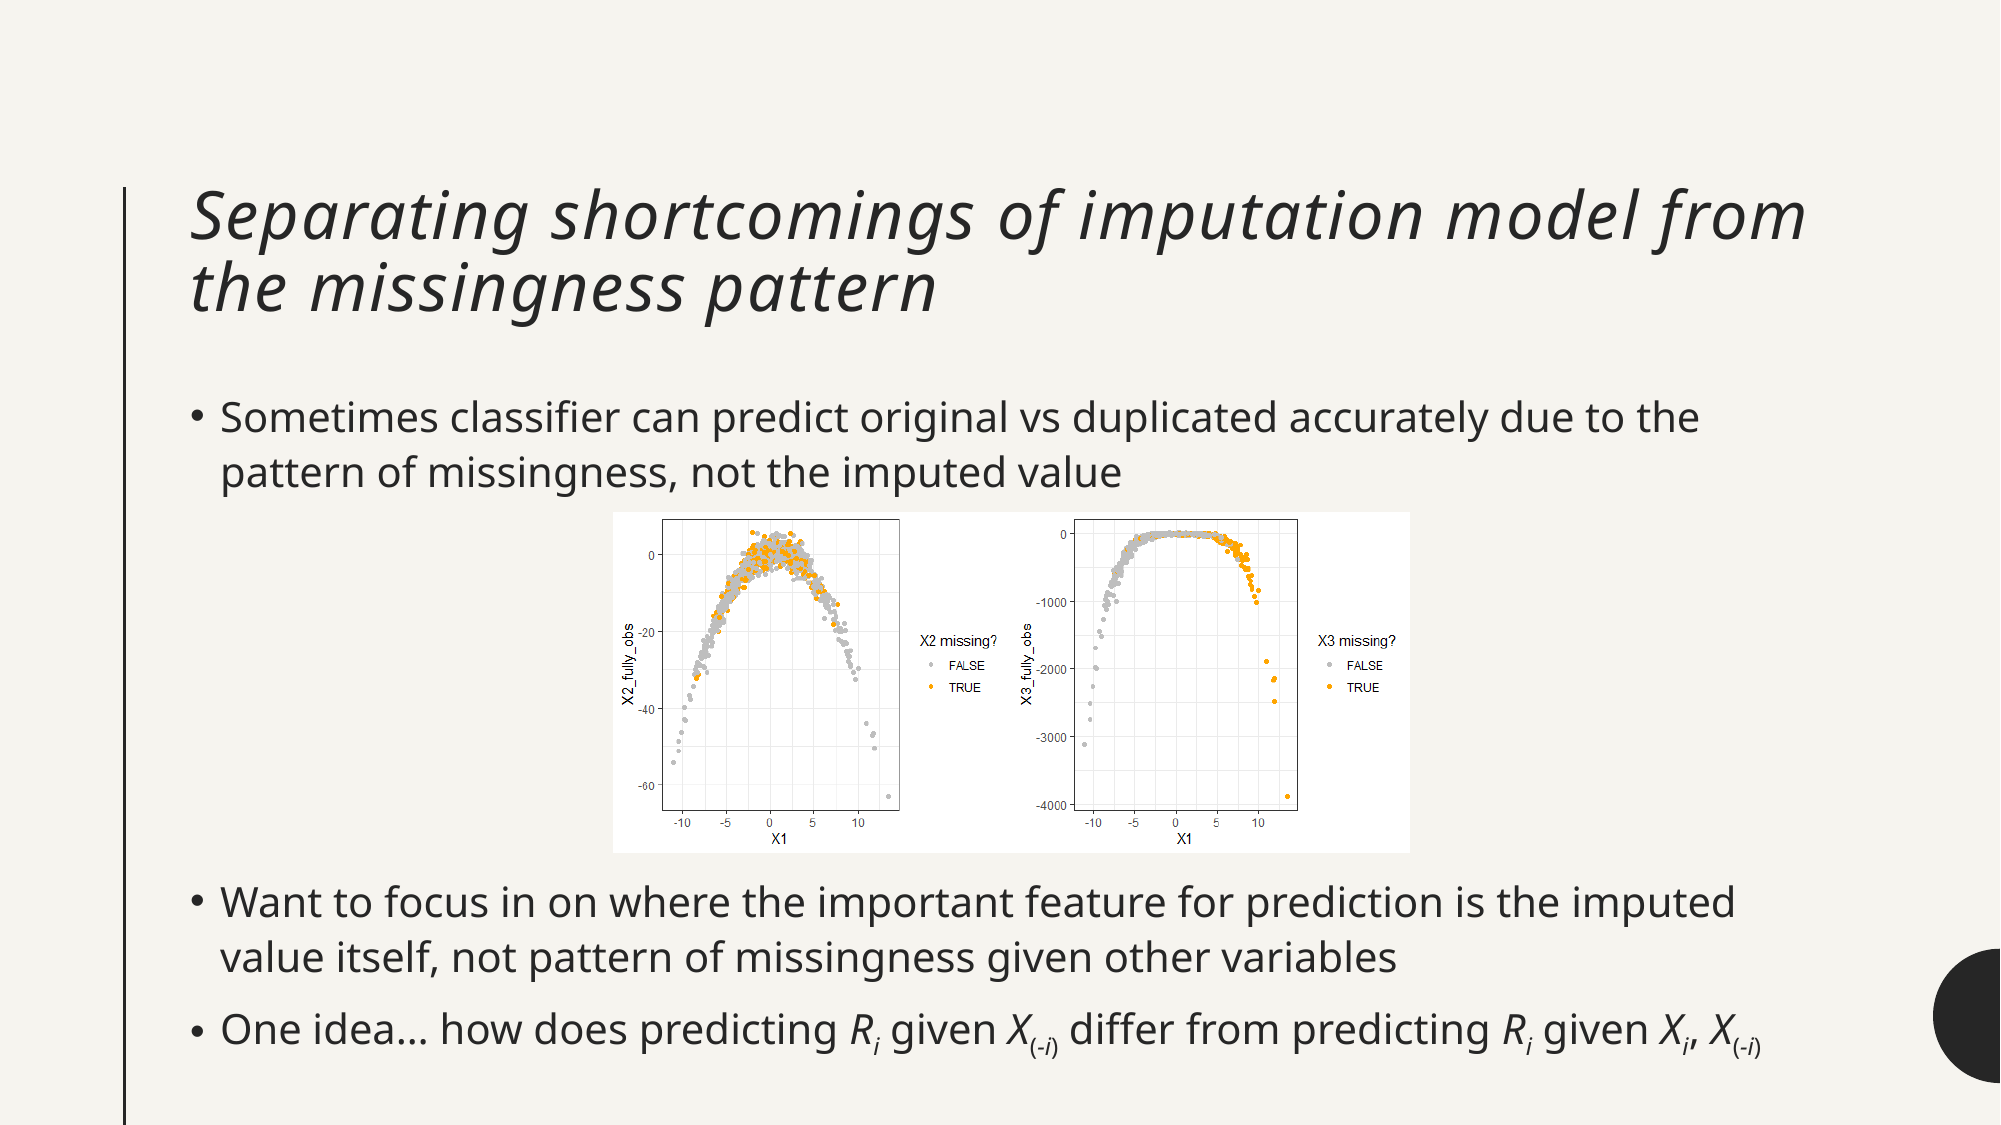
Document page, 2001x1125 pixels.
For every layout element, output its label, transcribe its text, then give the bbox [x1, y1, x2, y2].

list Sometimes classifier can predict original vs duplicated accurately due to the pattern of missingness, not the imputed value Want to focus in on where the important feature for prediction is the imputed value itself, not pattern of missingness given other variables One idea… how does predicting Ri given X(-i) differ from predicting Ri given Xi, X(-i) [175, 377, 1864, 1101]
text_box [1933, 948, 2000, 1084]
text_box [0, 0, 2000, 1125]
title Separating shortcomings of imputation model from the missingness pattern [175, 174, 1874, 335]
picture [613, 512, 1410, 853]
